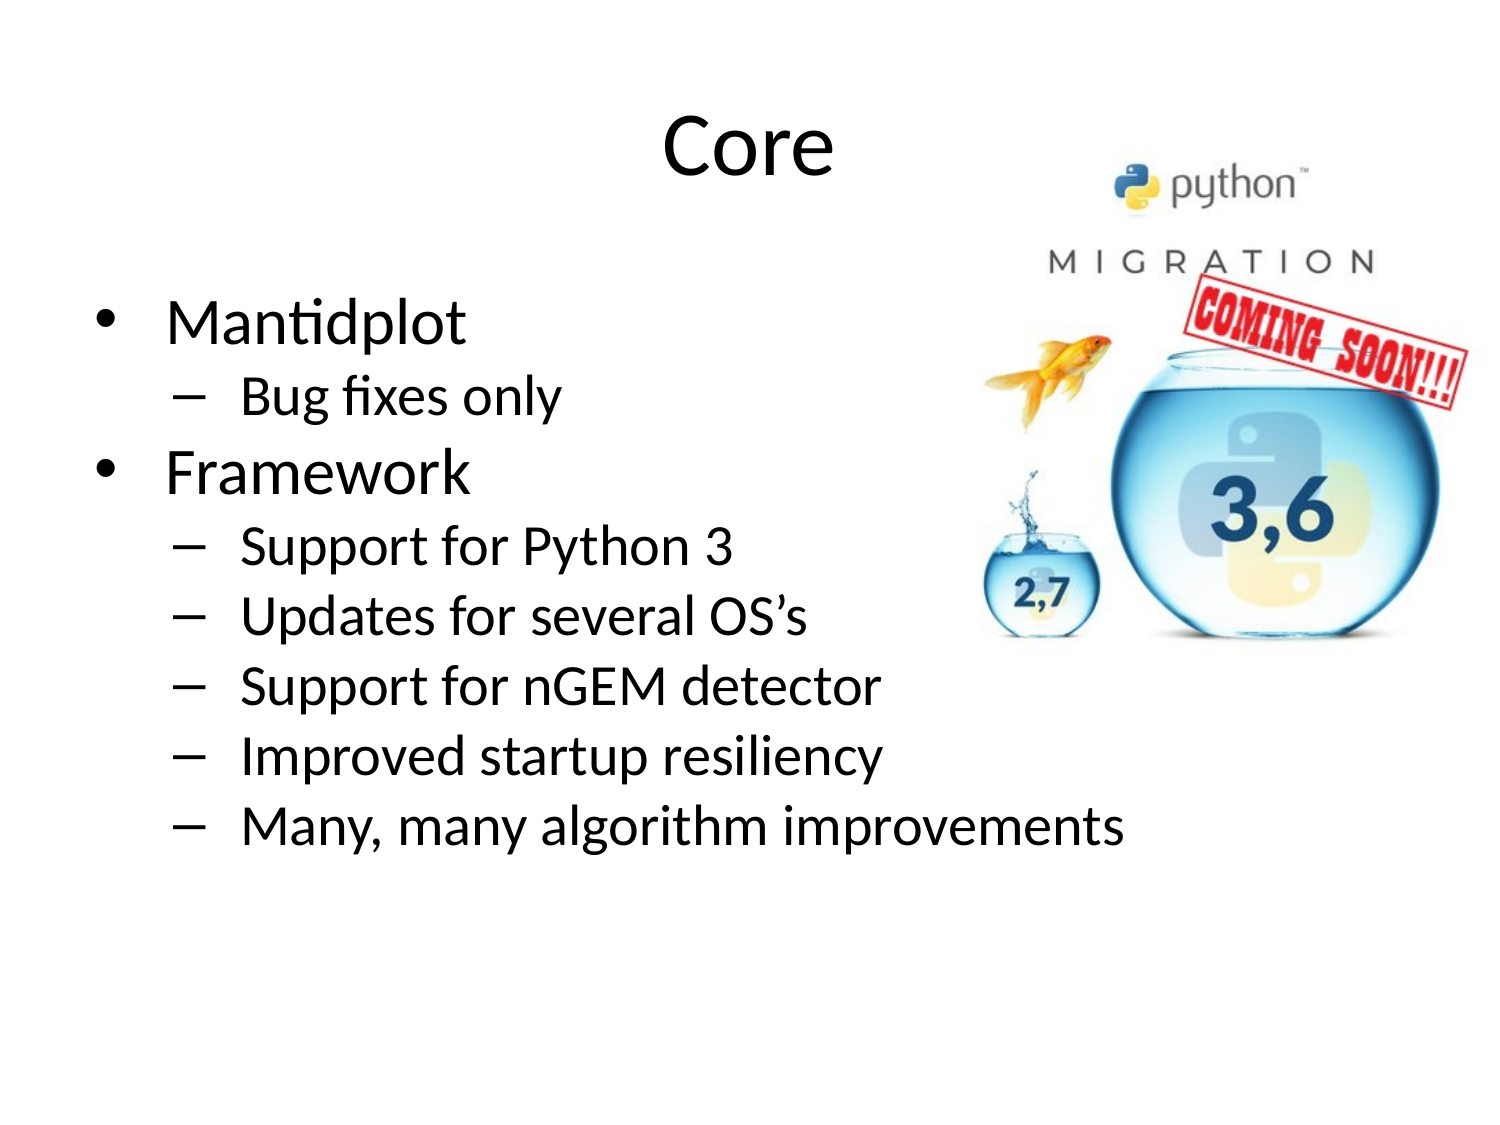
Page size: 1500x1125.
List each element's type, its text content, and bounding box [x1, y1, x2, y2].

picture [936, 126, 1489, 679]
title Core [75, 45, 1425, 233]
list Mantidplot Bug fixes only Framework Support for Python 3 Updates for several OS’s Support for nGEM detector Improved startup resiliency Many, many algorithm improvements [75, 262, 1425, 1005]
